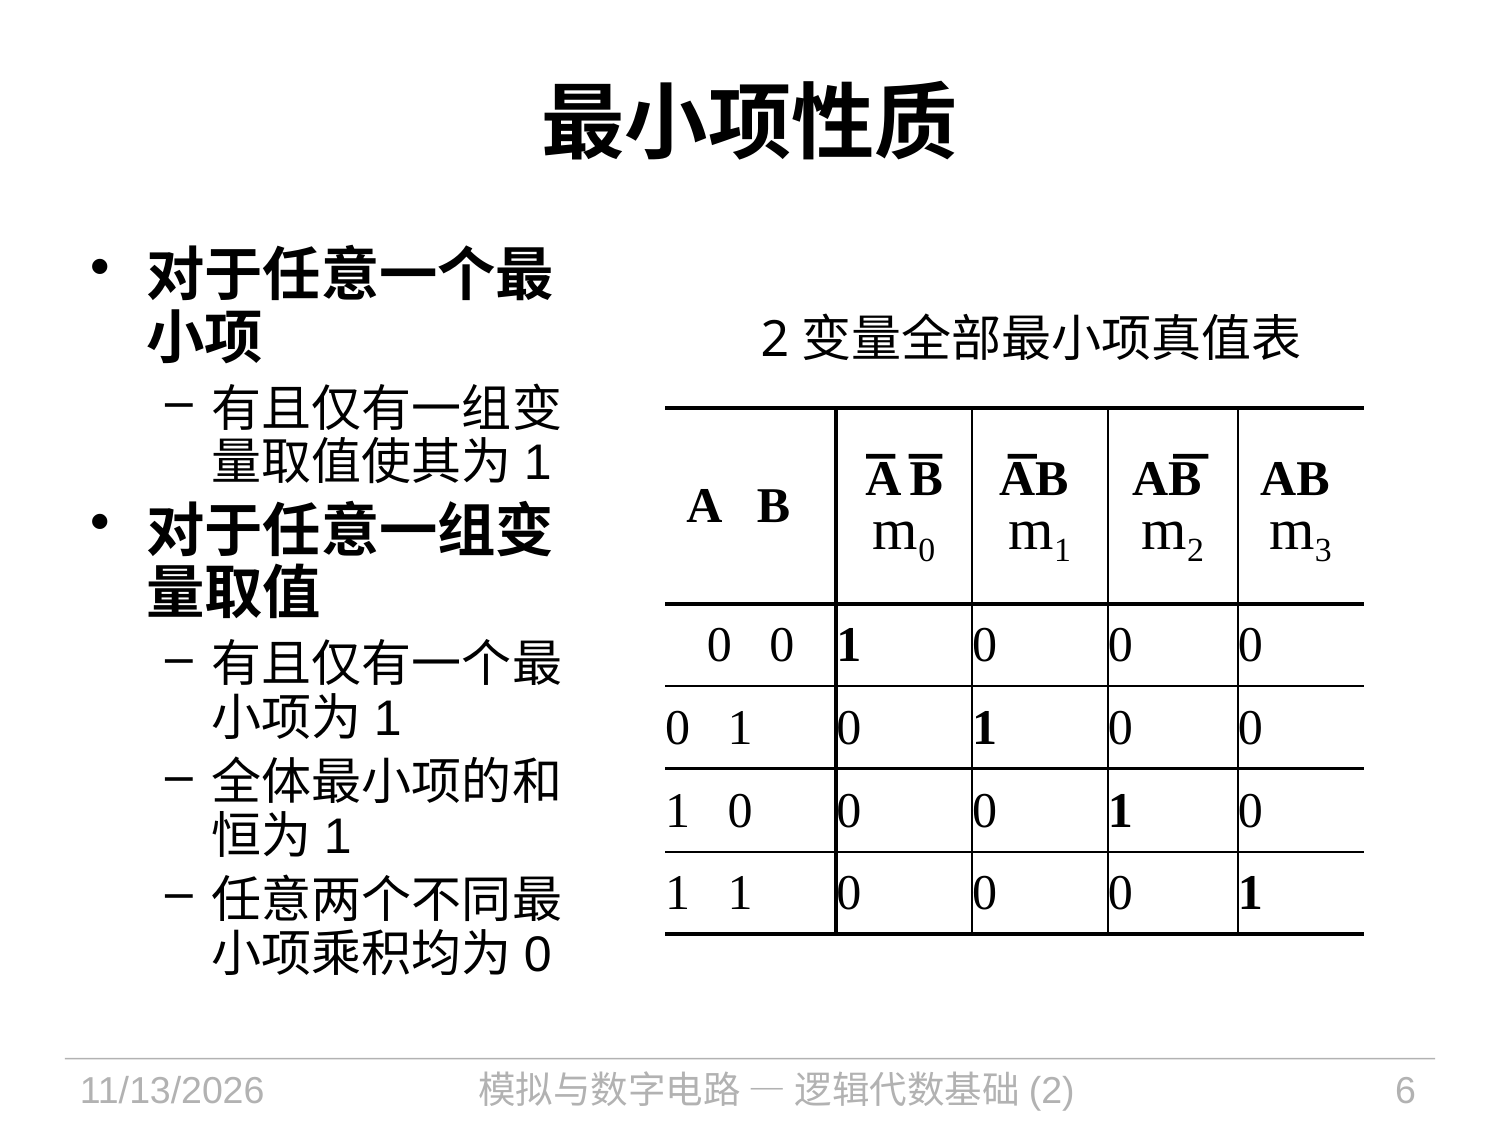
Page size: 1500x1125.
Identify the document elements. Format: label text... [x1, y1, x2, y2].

table_cell 0 [838, 770, 971, 851]
table_header AB m3 [1239, 410, 1364, 602]
table_cell 0 [838, 687, 971, 767]
text_box 2变量全部最小项真值表 [745, 298, 1328, 374]
table_cell 0 [1109, 687, 1237, 767]
table_header A B m0 [838, 410, 971, 602]
list 对于任意一个最小项 有且仅有一组变量取值使其为1 对于任意一组变量取值 有且仅有一个最小项为1 全体最小项的和恒为1 任意两个不同最小项乘积均为0 [75, 237, 608, 1045]
table_cell 1 1 [665, 853, 834, 932]
table_cell 0 [973, 606, 1107, 685]
title 最小项性质 [75, 24, 1425, 213]
table_header A B [665, 410, 834, 602]
slide_number 6 [1230, 1058, 1431, 1125]
table_cell 1 [838, 606, 971, 685]
table_cell 1 [1239, 853, 1364, 932]
table_cell 0 [973, 853, 1107, 932]
table_cell 0 [1109, 606, 1237, 685]
table_cell 0 [1239, 606, 1364, 685]
table_cell 0 0 [665, 606, 834, 685]
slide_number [64, 1058, 348, 1125]
table_cell 0 [838, 853, 971, 932]
table_cell 0 [1109, 853, 1237, 932]
table_header AB m1 [973, 410, 1107, 602]
table_cell 1 [1109, 770, 1237, 851]
footer 模拟与数字电路 — 逻辑代数基础(2) [373, 1058, 1179, 1125]
table_cell 0 [973, 770, 1107, 851]
table_cell 0 1 [665, 687, 834, 767]
table_cell 0 [1239, 687, 1364, 767]
table_header AB m2 [1109, 410, 1237, 602]
table_cell 0 [1239, 770, 1364, 851]
table_cell 1 [973, 687, 1107, 767]
table_cell 1 0 [665, 770, 834, 851]
